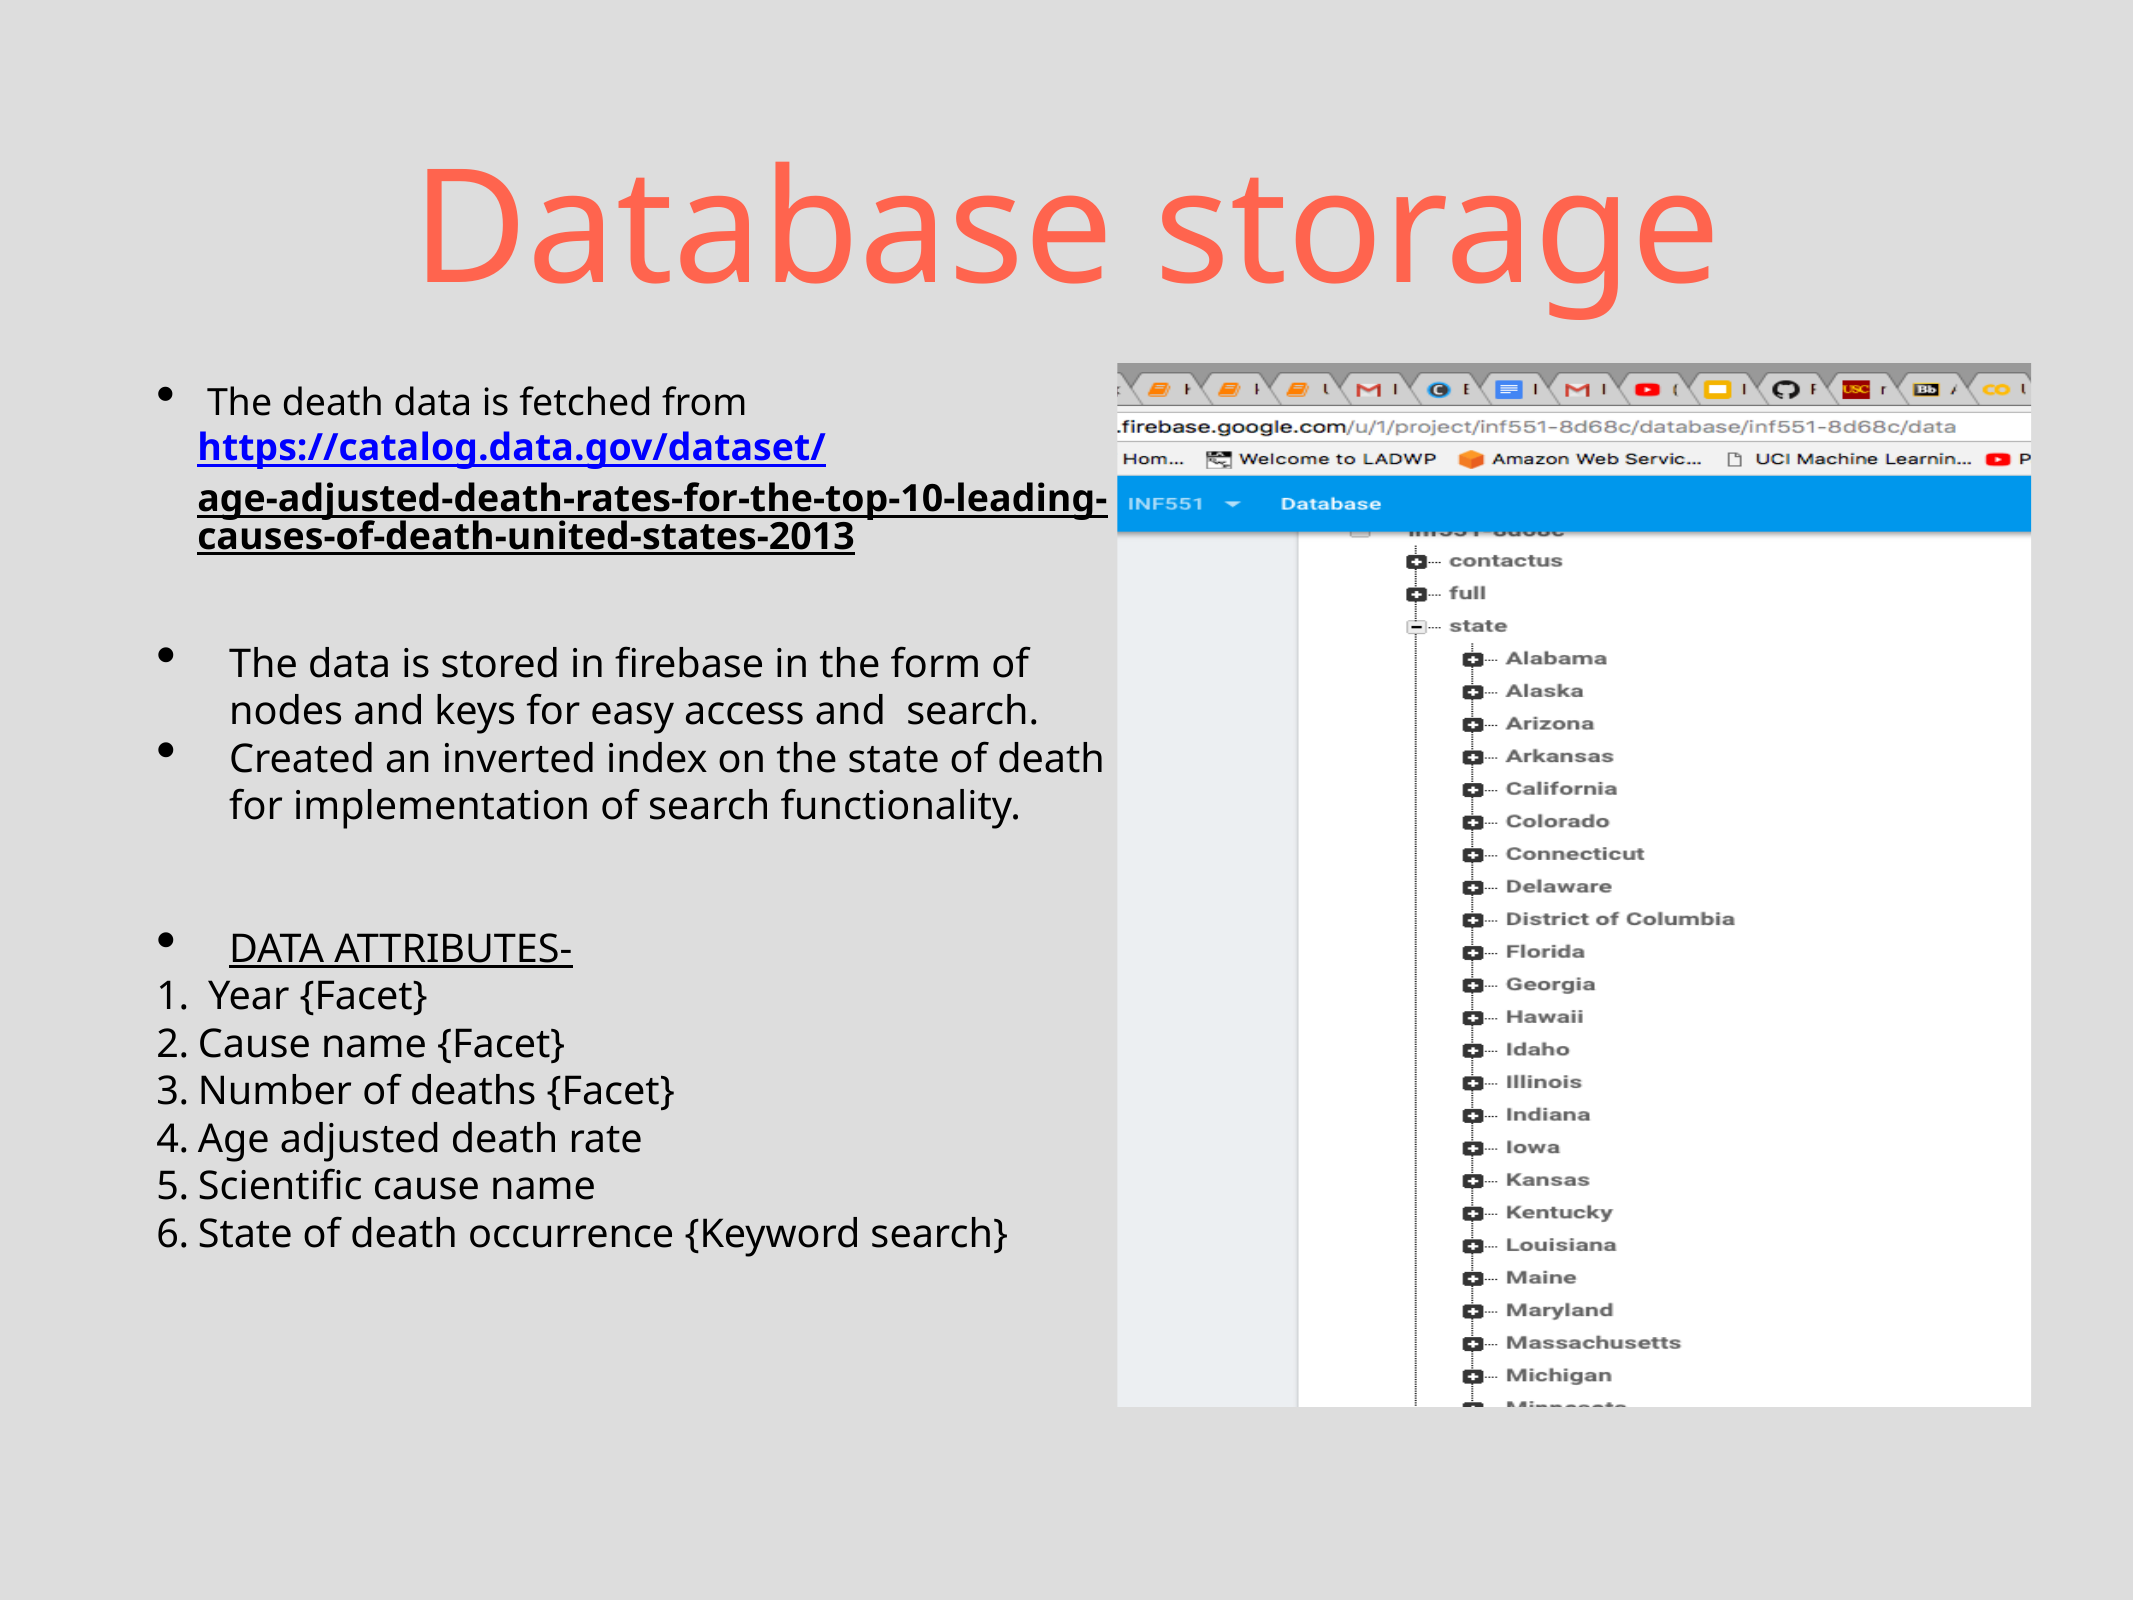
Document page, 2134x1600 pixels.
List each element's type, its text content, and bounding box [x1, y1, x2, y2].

title Database storage [155, 41, 1978, 363]
list The death data is fetched from https://catalog.data.gov/dataset/age-adjusted-death-rates-for-the-top-10-leading-causes-of-death-united-states-2013 The data is stored in firebase in the form of nodes and keys for easy access and search. Created an inverted index on the state of death for implementation of search functionality. DATA ATTRIBUTES- Year {Facet} Cause name {Facet} Number of deaths {Facet} Age adjusted death rate Scientific cause name State of death occurrence {Keyword search} [155, 362, 1118, 1233]
picture [1117, 363, 2032, 1407]
